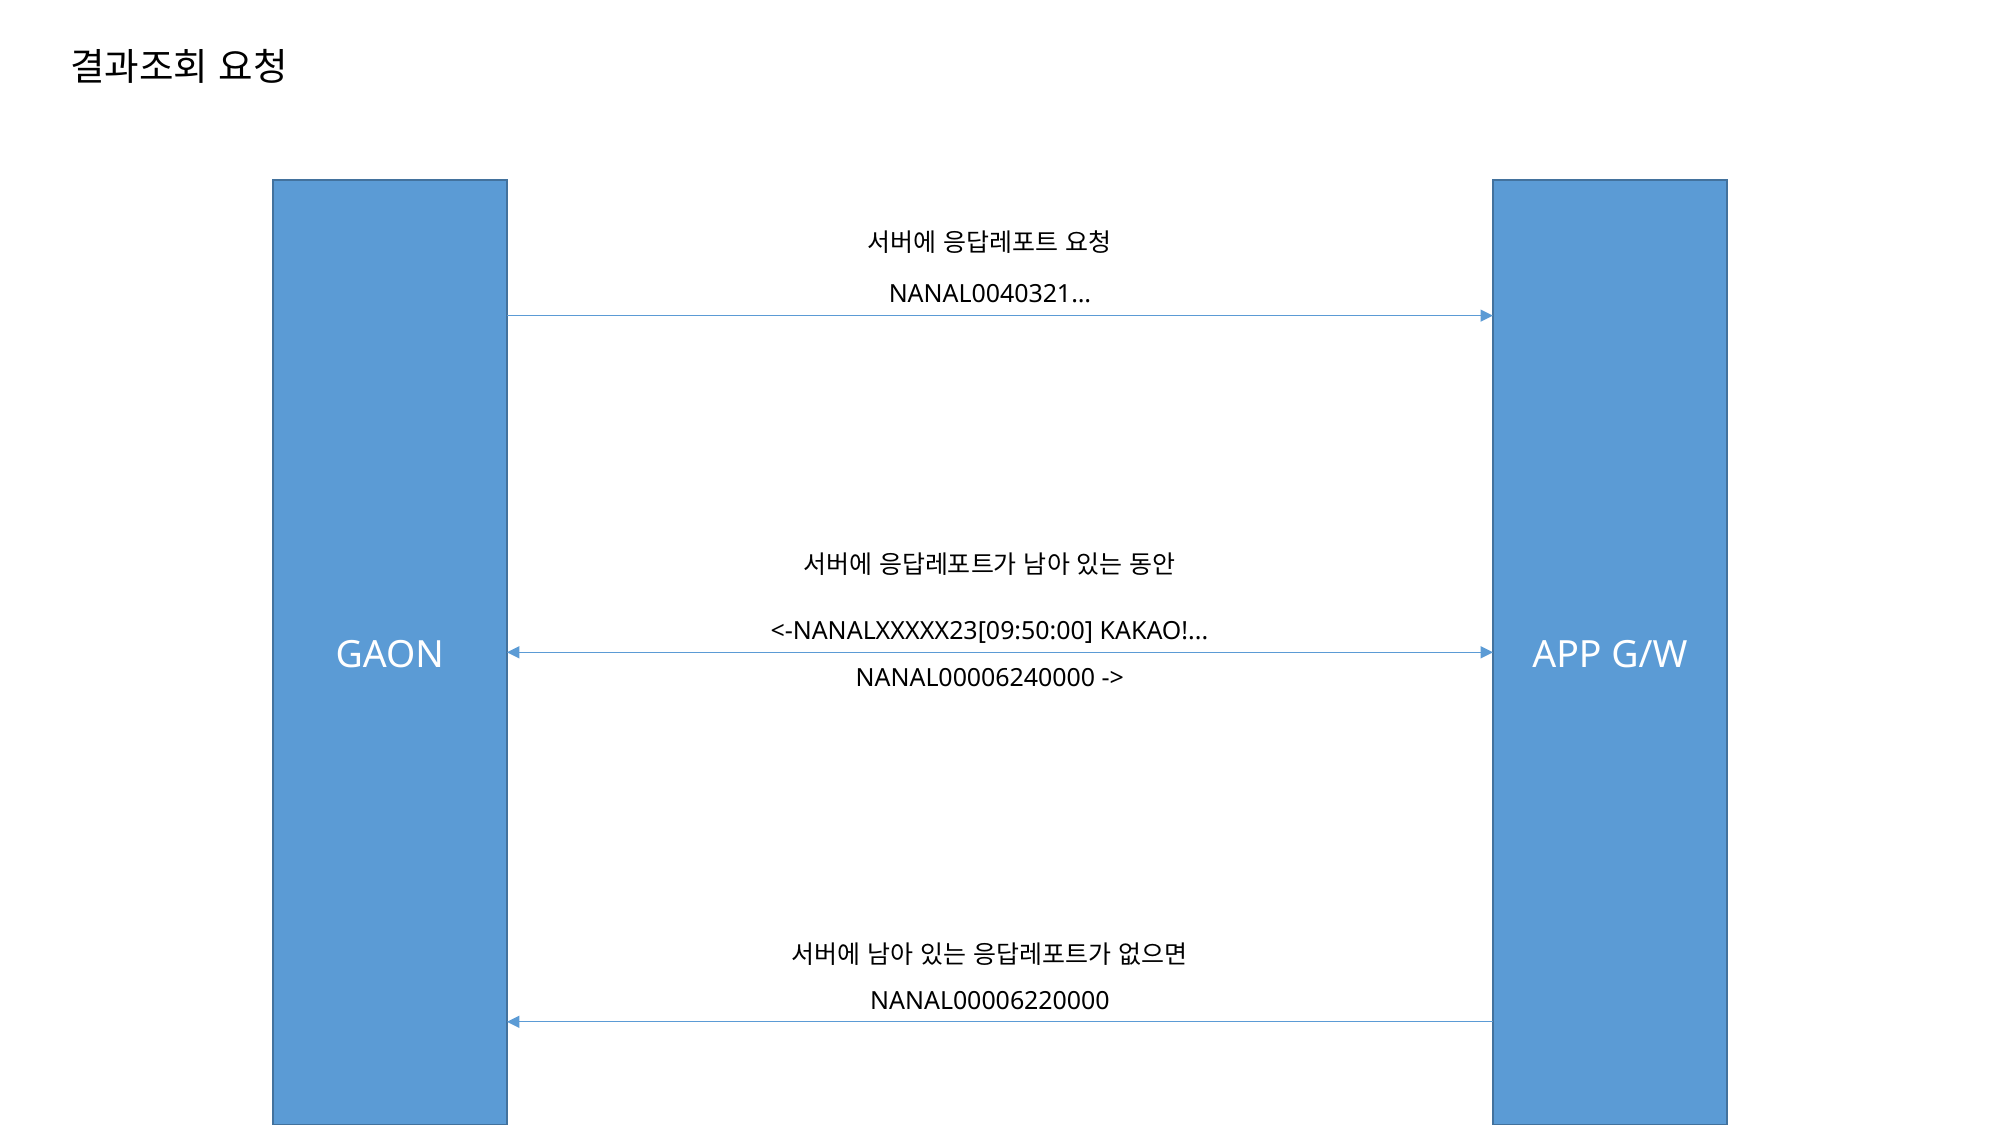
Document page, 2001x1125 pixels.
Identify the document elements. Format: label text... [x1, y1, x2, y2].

text_box 결과조회 요청 [55, 35, 303, 96]
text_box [272, 179, 1728, 1125]
